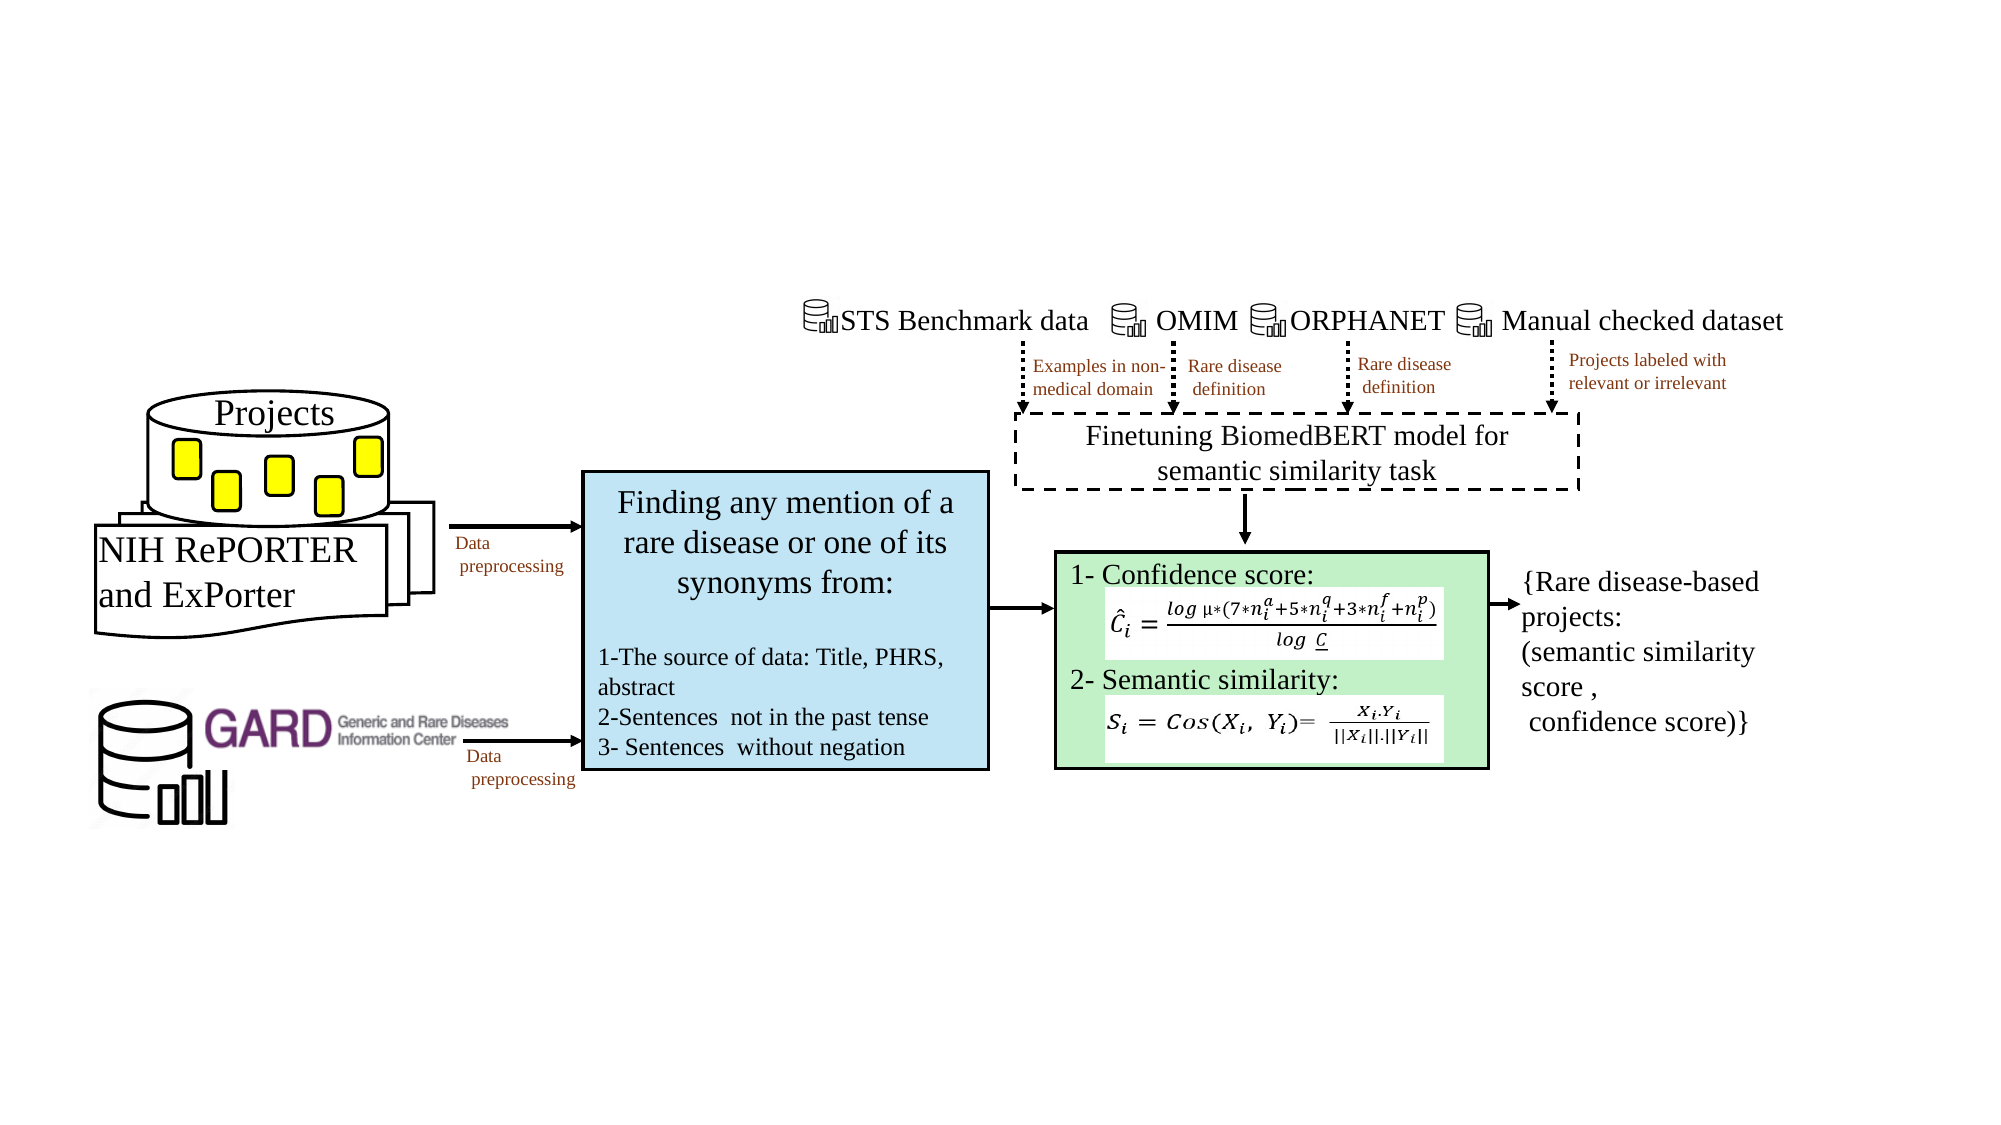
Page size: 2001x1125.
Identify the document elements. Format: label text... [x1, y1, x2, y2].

text_box [146, 393, 391, 529]
text_box Rare disease definition [1349, 344, 1469, 405]
text_box [313, 475, 345, 518]
text_box Projects labeled with relevant or irrelevant [1554, 340, 1757, 401]
text_box [118, 500, 161, 517]
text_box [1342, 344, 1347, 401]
text_box [264, 454, 295, 497]
picture [1105, 586, 1444, 661]
text_box Projects [199, 380, 397, 441]
text_box Finding any mention of a rare disease or one of its synonyms from: 1-The source of data: Title, PHRS, abstract 2-Sentences not in the past tense 3- Sentences without negation [581, 470, 990, 771]
text_box Rare disease definition [1209, 346, 1306, 407]
picture [800, 295, 841, 335]
text_box {Rare disease-based projects: (semantic similarity score , confidence score)} [1506, 554, 1785, 745]
text_box [94, 623, 295, 640]
text_box STS Benchmark data [825, 293, 1123, 344]
text_box Finetuning BiomedBERT model for semantic similarity task [1014, 412, 1580, 491]
text_box Data preprocessing [440, 523, 593, 584]
text_box NIH RePORTER and ExPorter [83, 517, 385, 623]
picture [88, 676, 523, 830]
text_box OMIM [1141, 293, 1265, 344]
text_box [171, 437, 203, 481]
text_box [211, 469, 243, 513]
text_box ORPHANET [1275, 293, 1466, 344]
text_box [353, 435, 384, 478]
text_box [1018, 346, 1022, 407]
text_box 1- Confidence score: 2- Semantic similarity: [1054, 550, 1490, 770]
text_box Examples in non-medical domain [1024, 346, 1173, 407]
text_box Data preprocessing [451, 736, 605, 797]
picture [1105, 694, 1444, 764]
text_box Examples in non-medical domain [1175, 346, 1209, 407]
picture [1453, 300, 1494, 339]
text_box Manual checked dataset [1486, 294, 1805, 344]
text_box [376, 500, 436, 618]
picture [1108, 299, 1149, 339]
picture [1248, 299, 1288, 339]
